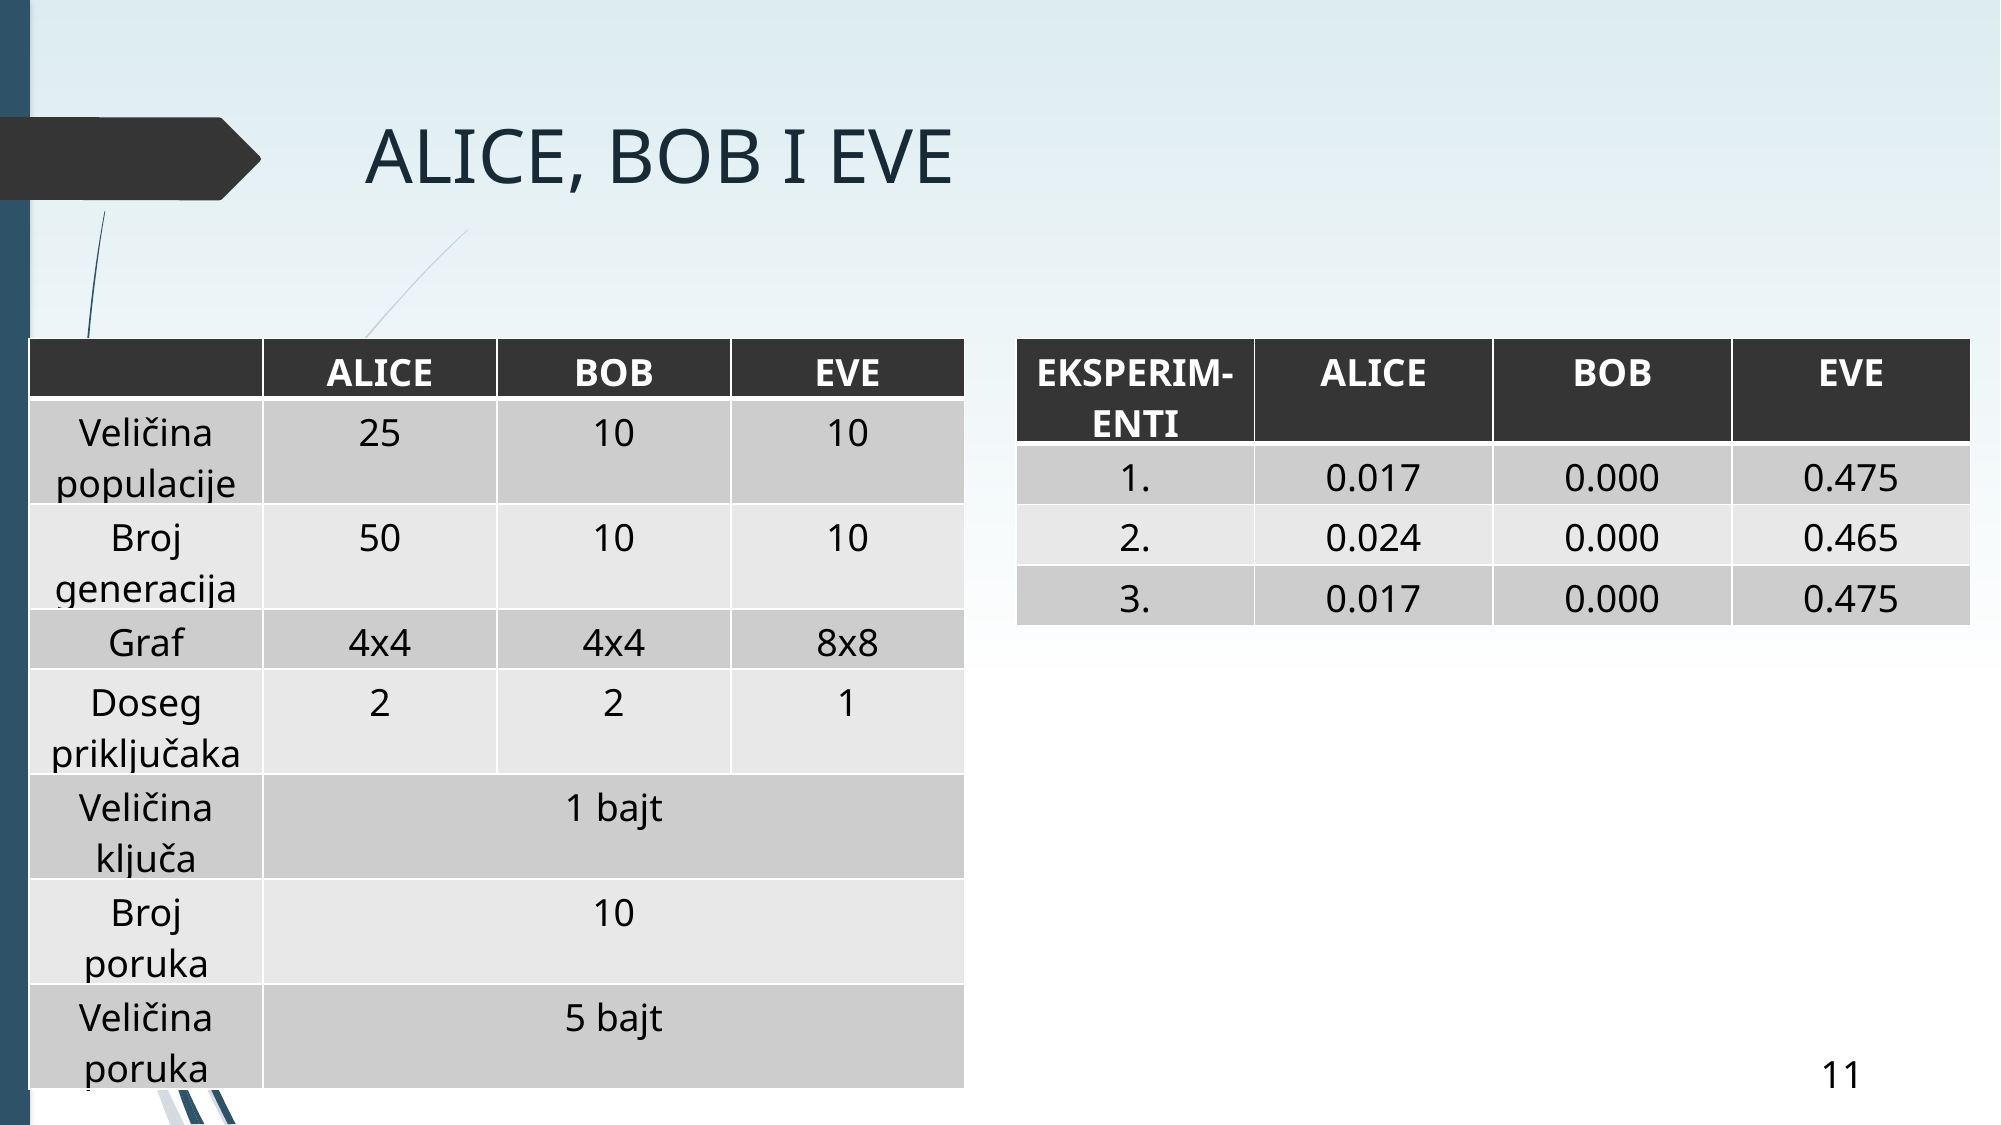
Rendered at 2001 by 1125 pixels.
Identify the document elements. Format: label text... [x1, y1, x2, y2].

table_cell 4x4 [264, 610, 496, 668]
table_header EVE [732, 339, 964, 396]
table_cell 0.000 [1494, 446, 1731, 504]
table_cell 0.465 [1733, 505, 1970, 564]
table_header BOB [498, 339, 730, 396]
table_cell Veličina populacije [30, 401, 262, 503]
table_cell 2. [1017, 505, 1254, 564]
table_header ALICE [264, 339, 496, 396]
table_cell 0.017 [1255, 566, 1492, 625]
text_box 11 [1805, 1043, 2000, 1110]
table_cell 0.475 [1733, 566, 1970, 625]
table_cell 50 [264, 505, 496, 608]
table_cell Graf [30, 610, 262, 668]
table_header ALICE [1255, 339, 1492, 441]
table_cell 8x8 [732, 610, 964, 668]
text_box ALICE, BOB I EVE [350, 101, 1000, 235]
table_cell Broj generacija [30, 505, 262, 608]
table_header EVE [1733, 339, 1970, 441]
table_cell 1 [732, 670, 964, 773]
table_header BOB [1494, 339, 1731, 441]
table_cell 0.000 [1494, 505, 1731, 564]
table_cell Veličina poruka [30, 985, 262, 1088]
table_cell 1 bajt [264, 775, 964, 878]
table_header EKSPERIM-ENTI [1017, 339, 1254, 441]
table_cell 5 bajt [264, 985, 964, 1088]
table_cell 0.024 [1255, 505, 1492, 564]
table_cell 10 [498, 401, 730, 503]
table_cell 10 [732, 401, 964, 503]
table_cell 2 [264, 670, 496, 773]
table_cell 0.475 [1733, 446, 1970, 504]
table_cell 10 [264, 880, 964, 983]
table_cell Veličina ključa [30, 775, 262, 878]
table_cell 10 [498, 505, 730, 608]
table_cell 0.017 [1255, 446, 1492, 504]
table_cell 10 [732, 505, 964, 608]
table_cell Doseg priključaka [30, 670, 262, 773]
table_cell 25 [264, 401, 496, 503]
table_cell 2 [498, 670, 730, 773]
table_cell 3. [1017, 566, 1254, 625]
table_header [30, 339, 262, 396]
table_cell Broj poruka [30, 880, 262, 983]
table_cell 0.000 [1494, 566, 1731, 625]
table_cell 1. [1017, 446, 1254, 504]
table_cell 4x4 [498, 610, 730, 668]
